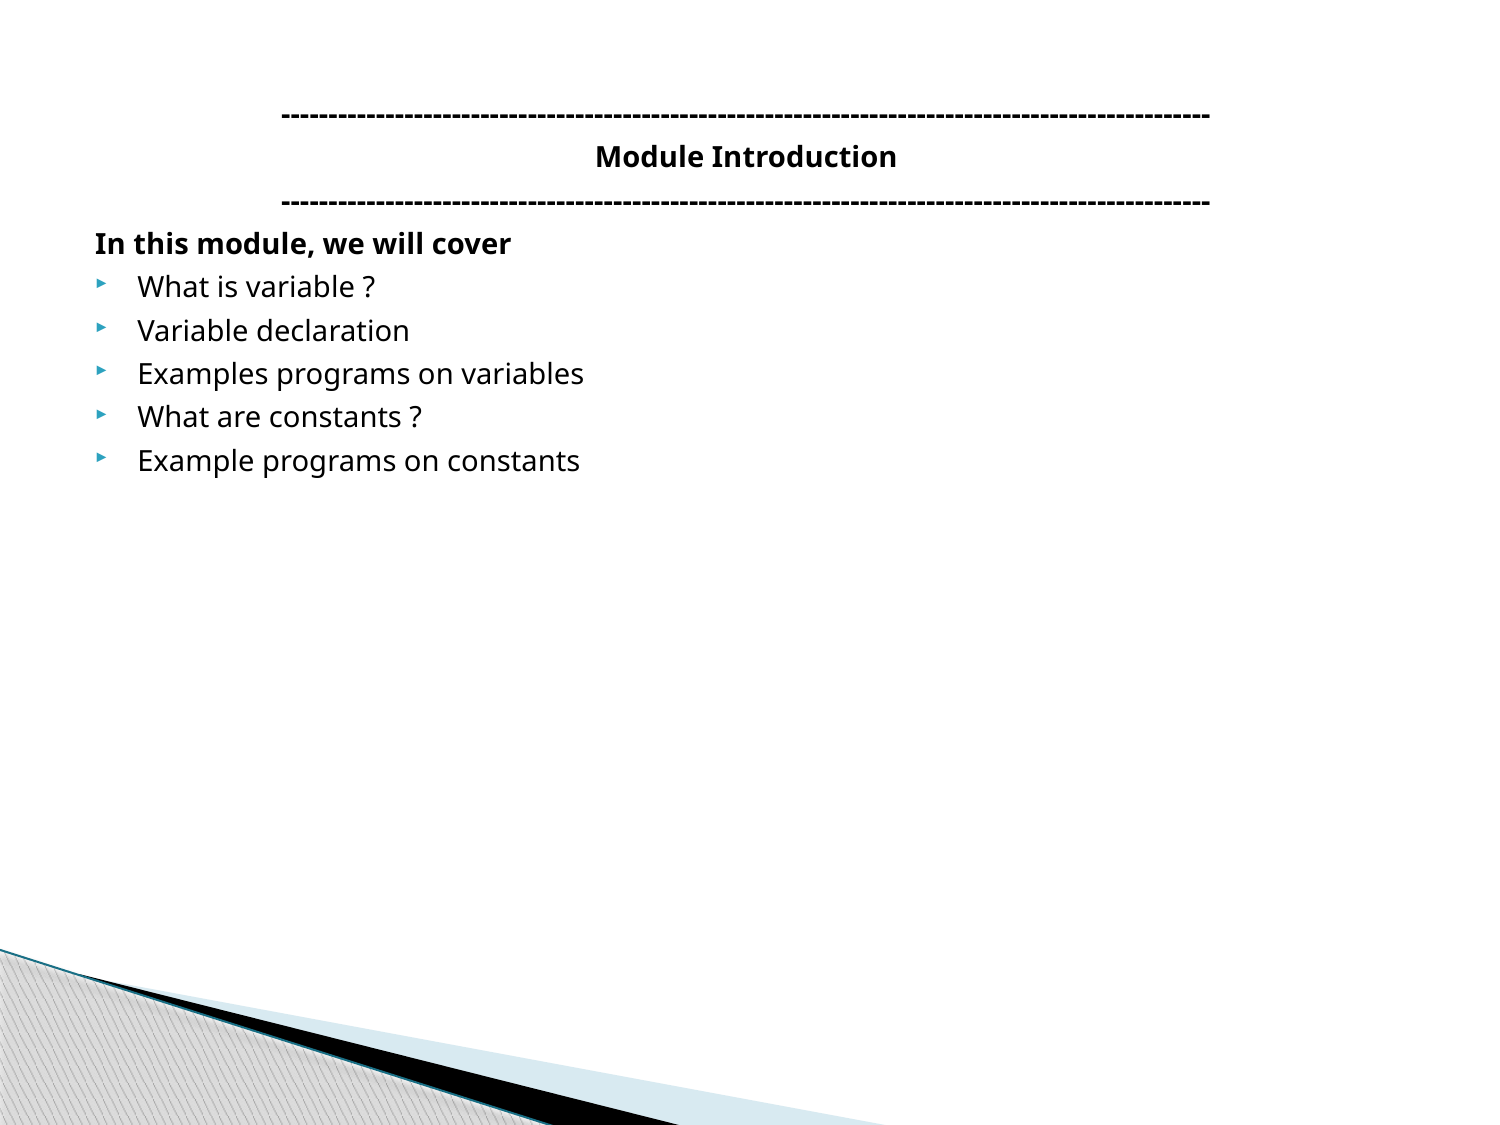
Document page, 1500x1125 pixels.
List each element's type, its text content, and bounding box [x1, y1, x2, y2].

list -------------------------------------------------------------------------------------------------- Module Introduction -------------------------------------------------------------------------------------------------- In this module, we will cover What is variable ? Variable declaration Examples programs on variables What are constants ? Example programs on constants [62, 87, 1413, 1050]
